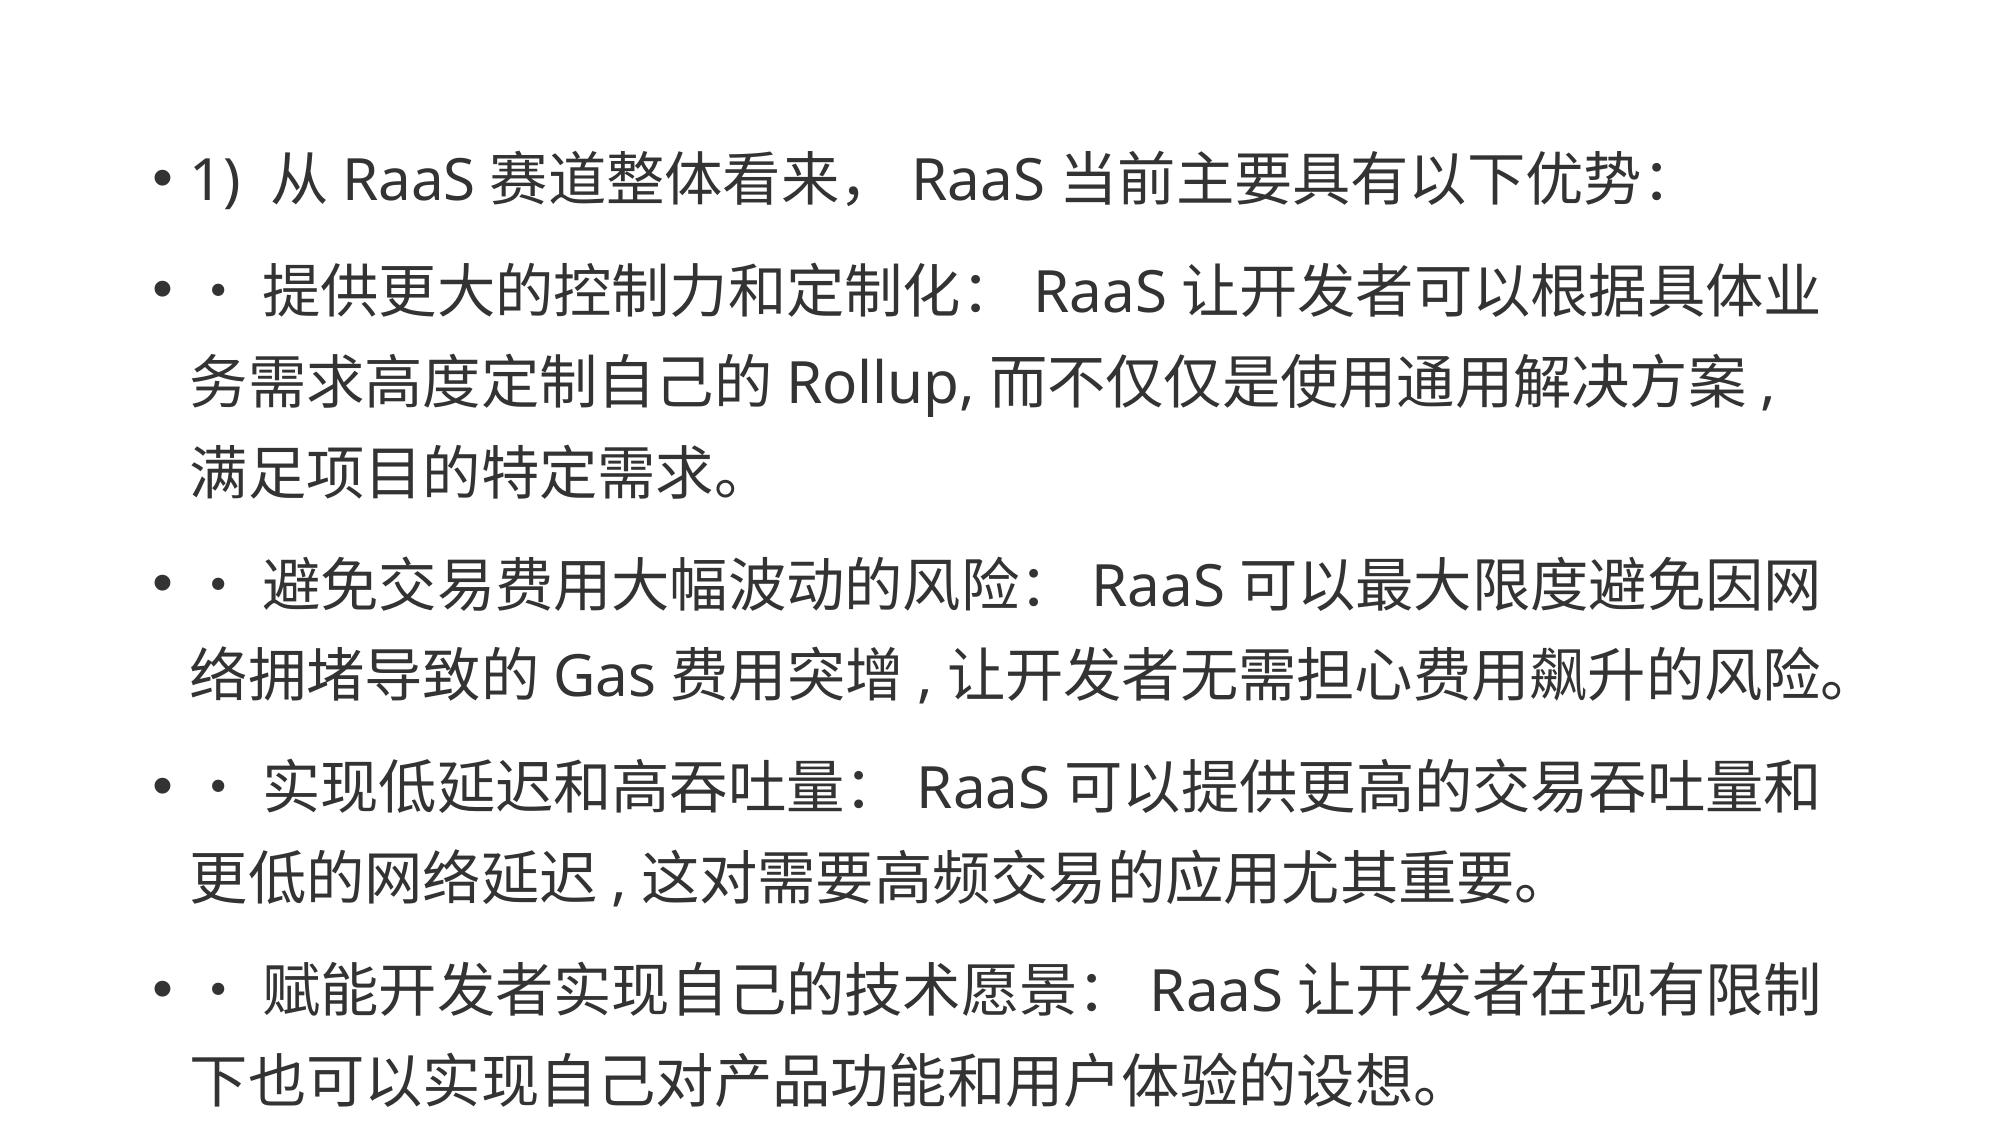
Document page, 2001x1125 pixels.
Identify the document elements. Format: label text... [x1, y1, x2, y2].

list 1) 从RaaS赛道整体看来，RaaS当前主要具有以下优势： •提供更大的控制力和定制化：RaaS让开发者可以根据具体业务需求高度定制自己的Rollup,而不仅仅是使用通用解决方案,满足项目的特定需求。 •避免交易费用大幅波动的风险：RaaS可以最大限度避免因网络拥堵导致的Gas费用突增,让开发者无需担心费用飙升的风险。 •实现低延迟和高吞吐量：RaaS可以提供更高的交易吞吐量和更低的网络延迟,这对需要高频交易的应用尤其重要。 •赋能开发者实现自己的技术愿景：RaaS让开发者在现有限制下也可以实现自己对产品功能和用户体验的设想。 •内部化MEV和交易费等经济收益：开发者可以通过RaaS获得MEV和交易费这些经济收益。 •为代币增加更多实用场景：可以通过RaaS为项目的代币设计更多使用场景,增加其价值。 •满足链上应用对扩容解决方案的持续增长需求：随着更多dapp运用,RaaS解决方案的需求会持续增长。 [137, 113, 1863, 1014]
